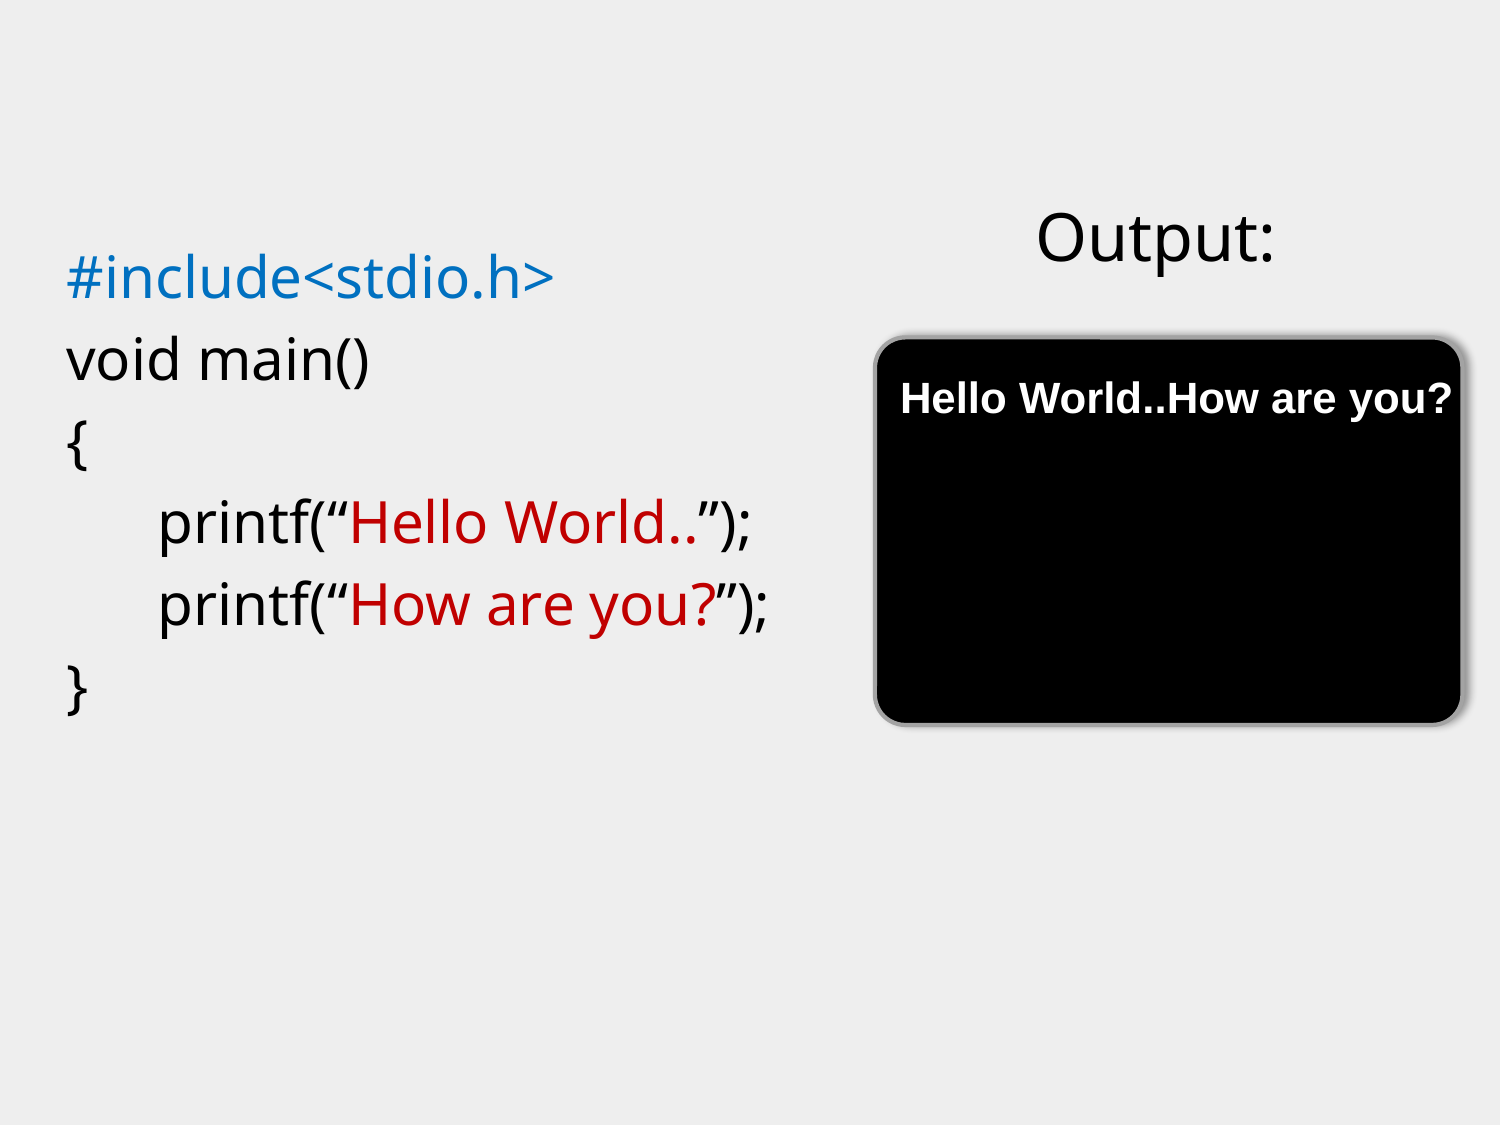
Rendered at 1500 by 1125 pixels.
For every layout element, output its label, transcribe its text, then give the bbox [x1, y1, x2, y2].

text_box Hello World..How are you? [885, 362, 1469, 430]
text_box #include<stdio.h> void main() { printf(“Hello World..”); printf(“How are you?”); } [29, 233, 1142, 675]
text_box [872, 335, 1465, 728]
text_box Output: [1020, 187, 1317, 282]
